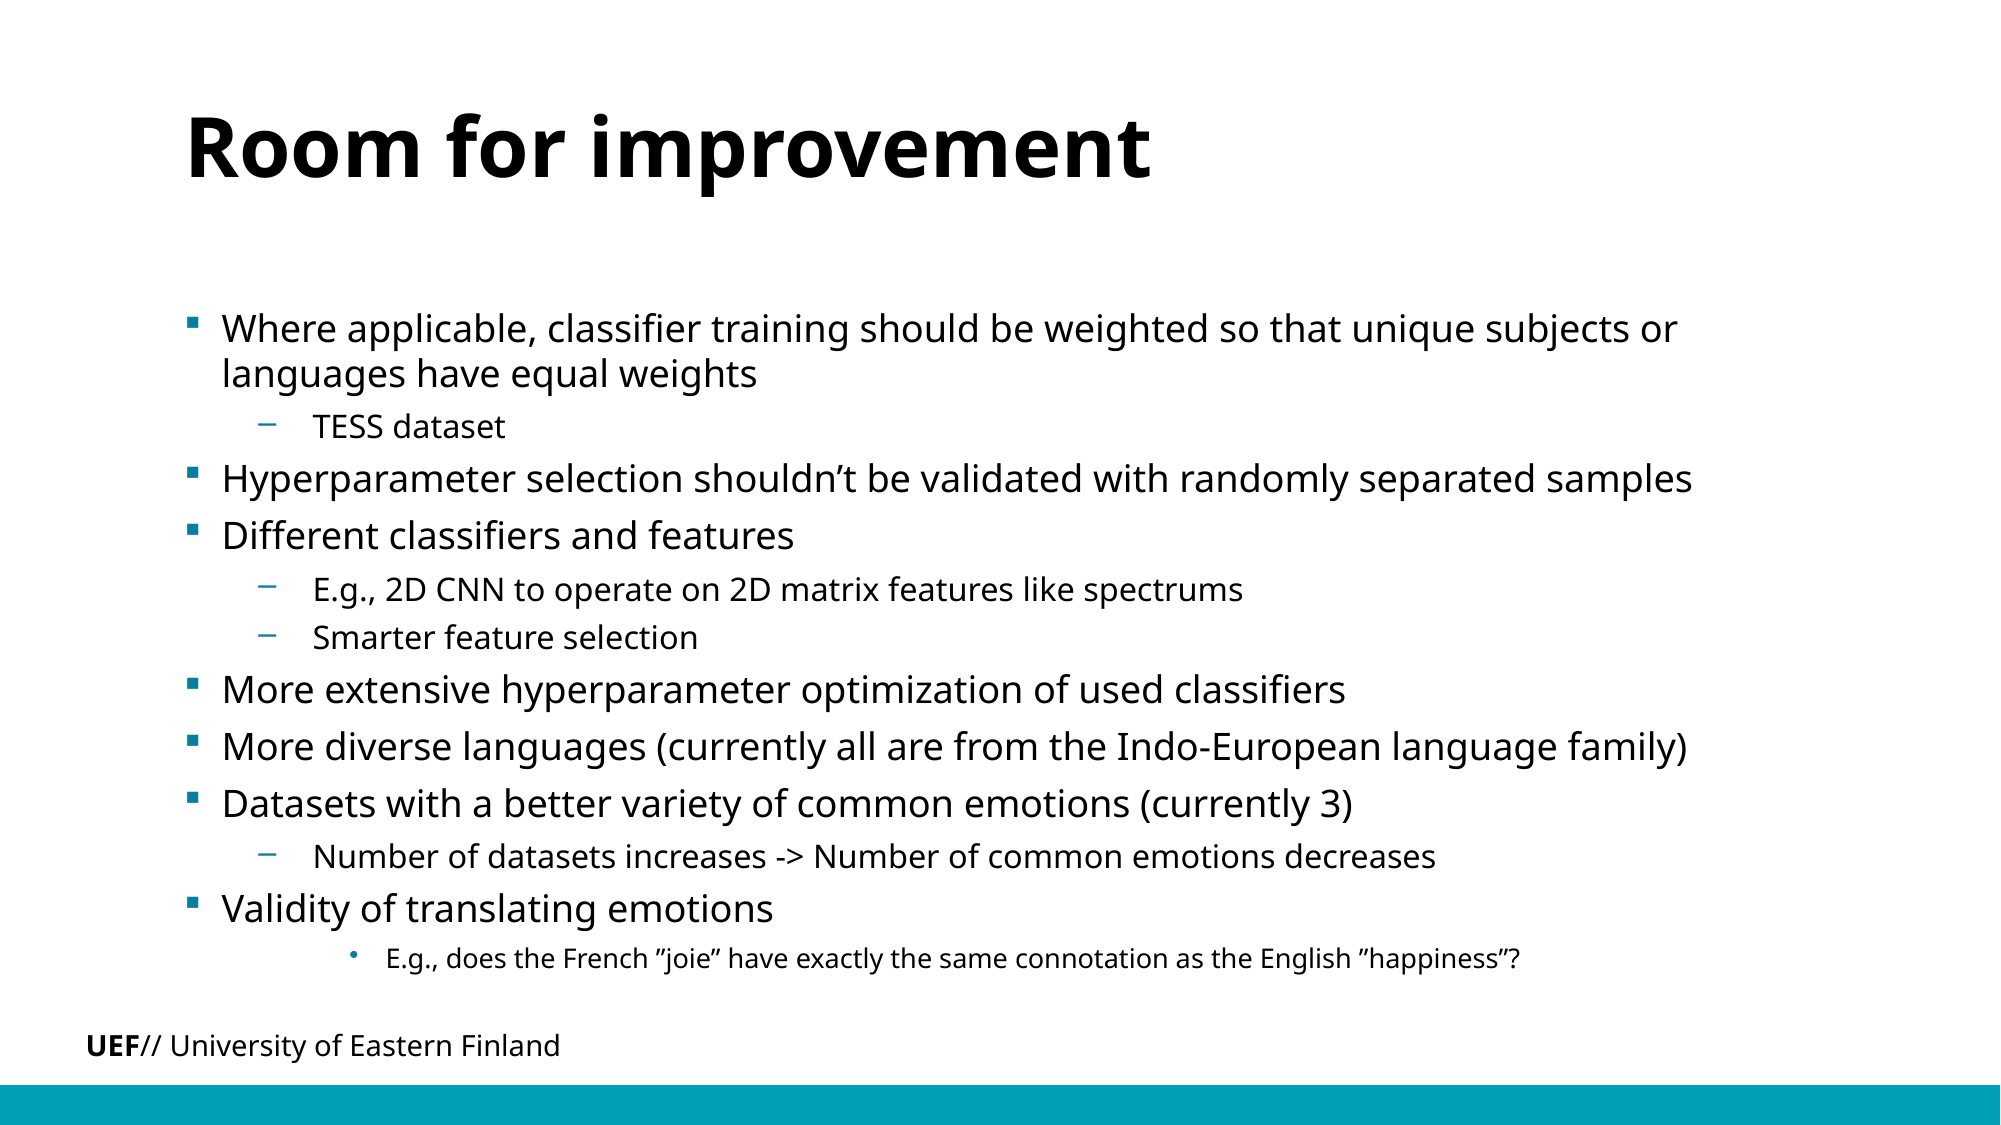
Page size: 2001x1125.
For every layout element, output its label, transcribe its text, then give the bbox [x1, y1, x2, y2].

title Room for improvement [168, 101, 1831, 268]
list Where applicable, classifier training should be weighted so that unique subjects or languages have equal weights TESS dataset Hyperparameter selection shouldn’t be validated with randomly separated samples Different classifiers and features E.g., 2D CNN to operate on 2D matrix features like spectrums Smarter feature selection More extensive hyperparameter optimization of used classifiers More diverse languages (currently all are from the Indo-European language family) Datasets with a better variety of common emotions (currently 3) Number of datasets increases -> Number of common emotions decreases Validity of translating emotions E.g., does the French ”joie” have exactly the same connotation as the English ”happiness”? [168, 296, 1831, 983]
